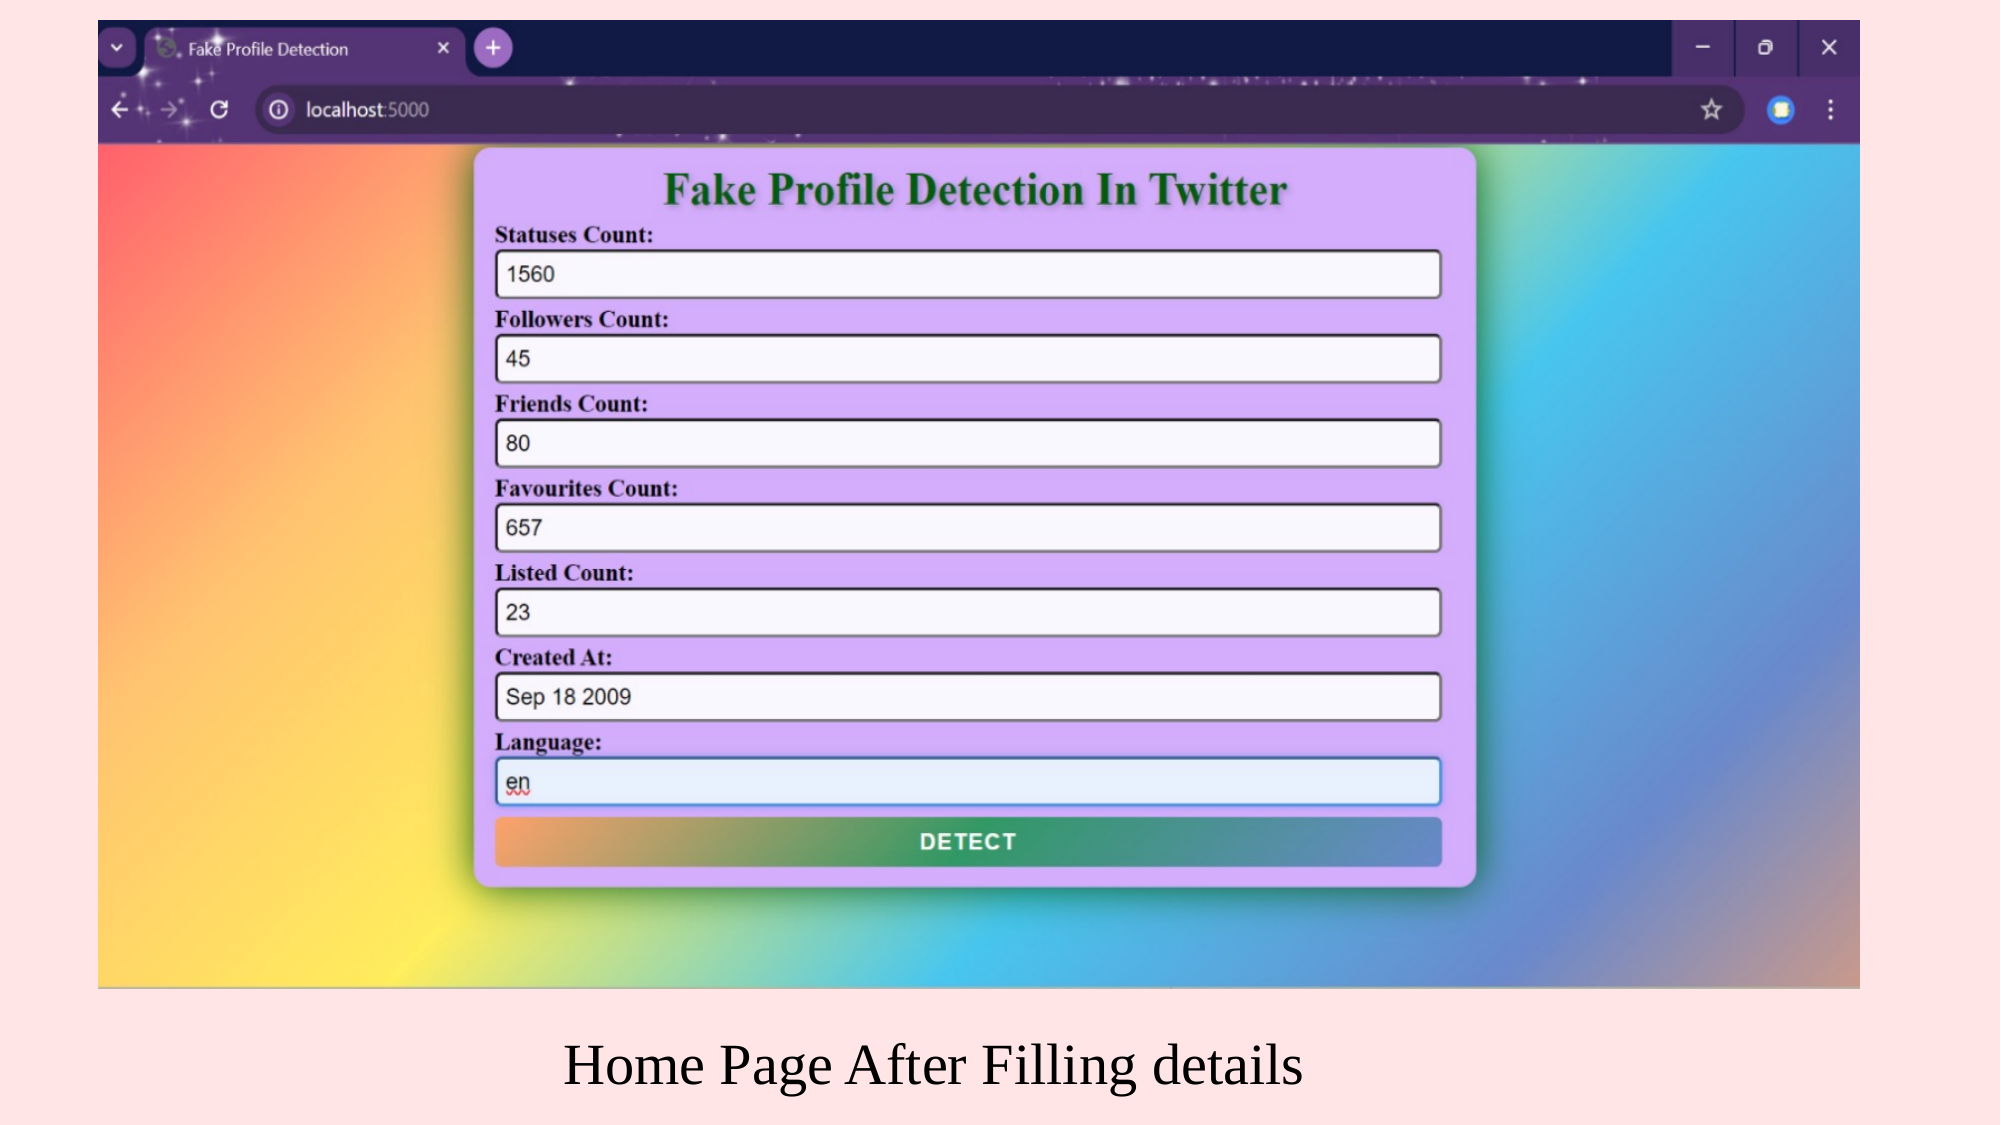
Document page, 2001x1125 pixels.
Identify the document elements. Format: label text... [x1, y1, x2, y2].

picture [98, 20, 1860, 989]
text_box Home Page After Filling details [548, 1018, 1477, 1104]
